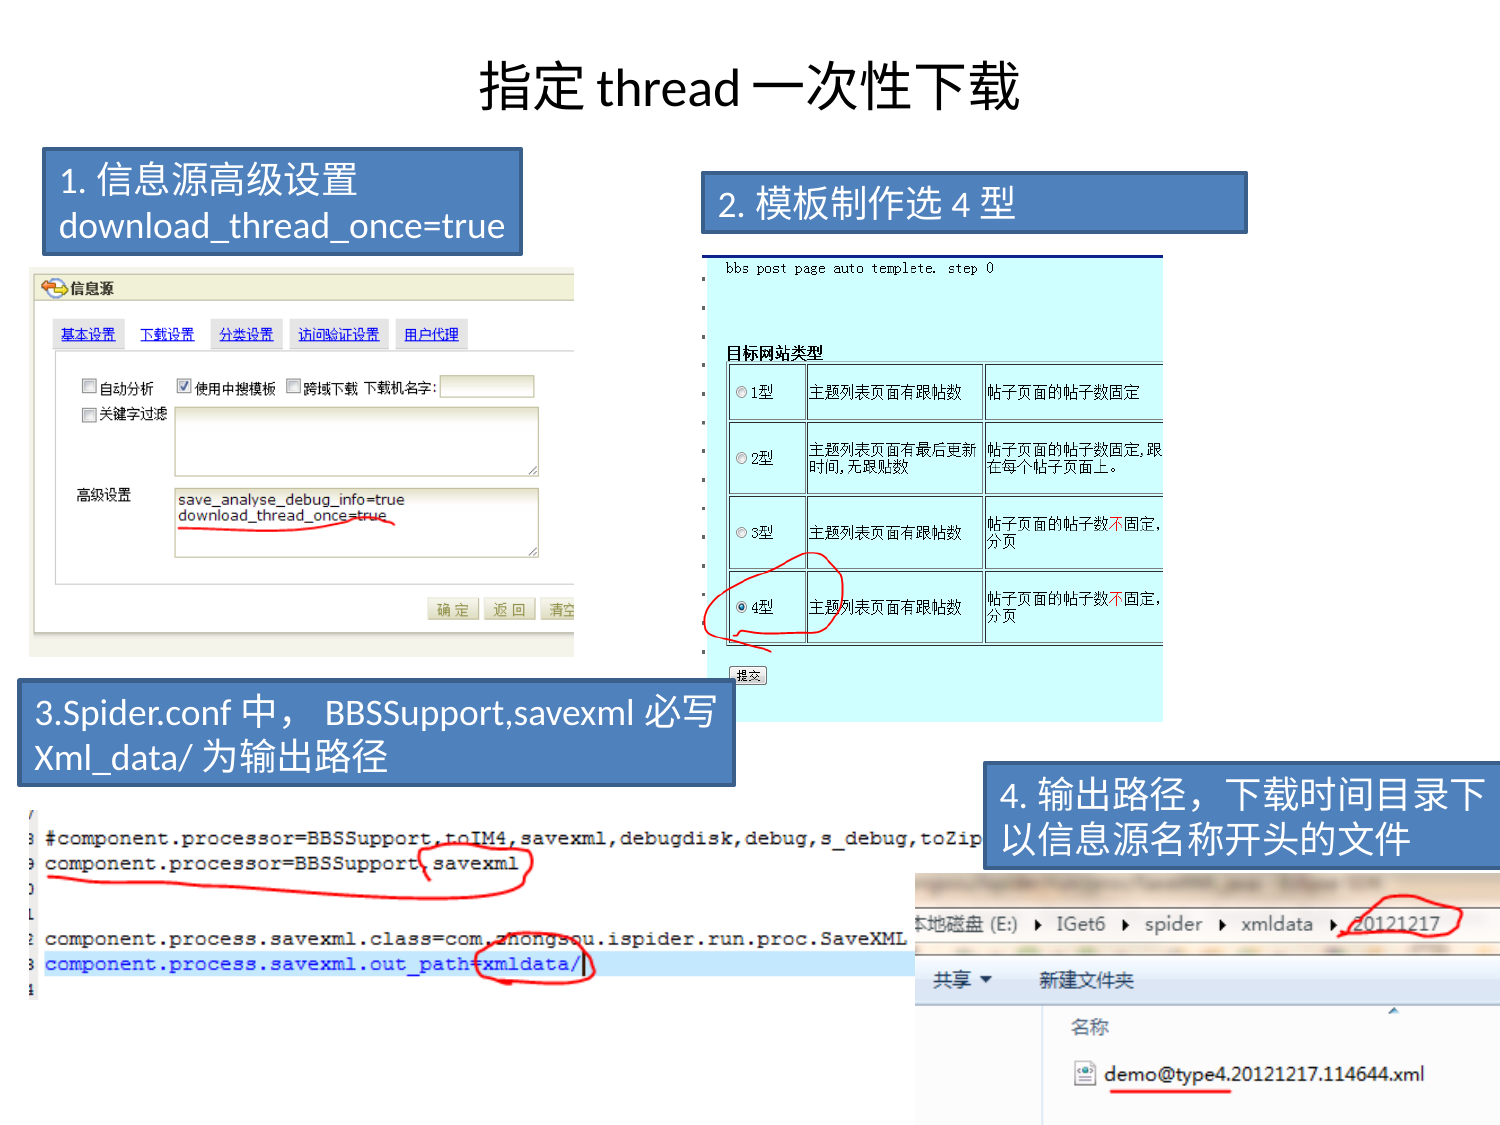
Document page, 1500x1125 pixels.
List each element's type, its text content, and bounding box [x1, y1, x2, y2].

text_box 1.信息源高级设置 download_thread_once=true [42, 147, 523, 256]
text_box 2.模板制作选4型 [701, 171, 1248, 234]
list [29, 266, 574, 658]
text_box 3.Spider.conf中，BBSSupport,savexml必写 Xml_data/为输出路径 [17, 678, 736, 787]
text_box 4.输出路径，下载时间目录下 以信息源名称开头的文件 [983, 761, 1500, 870]
picture [702, 255, 1163, 722]
title 指定thread一次性下载 [75, 45, 1425, 126]
picture [29, 810, 1500, 1125]
